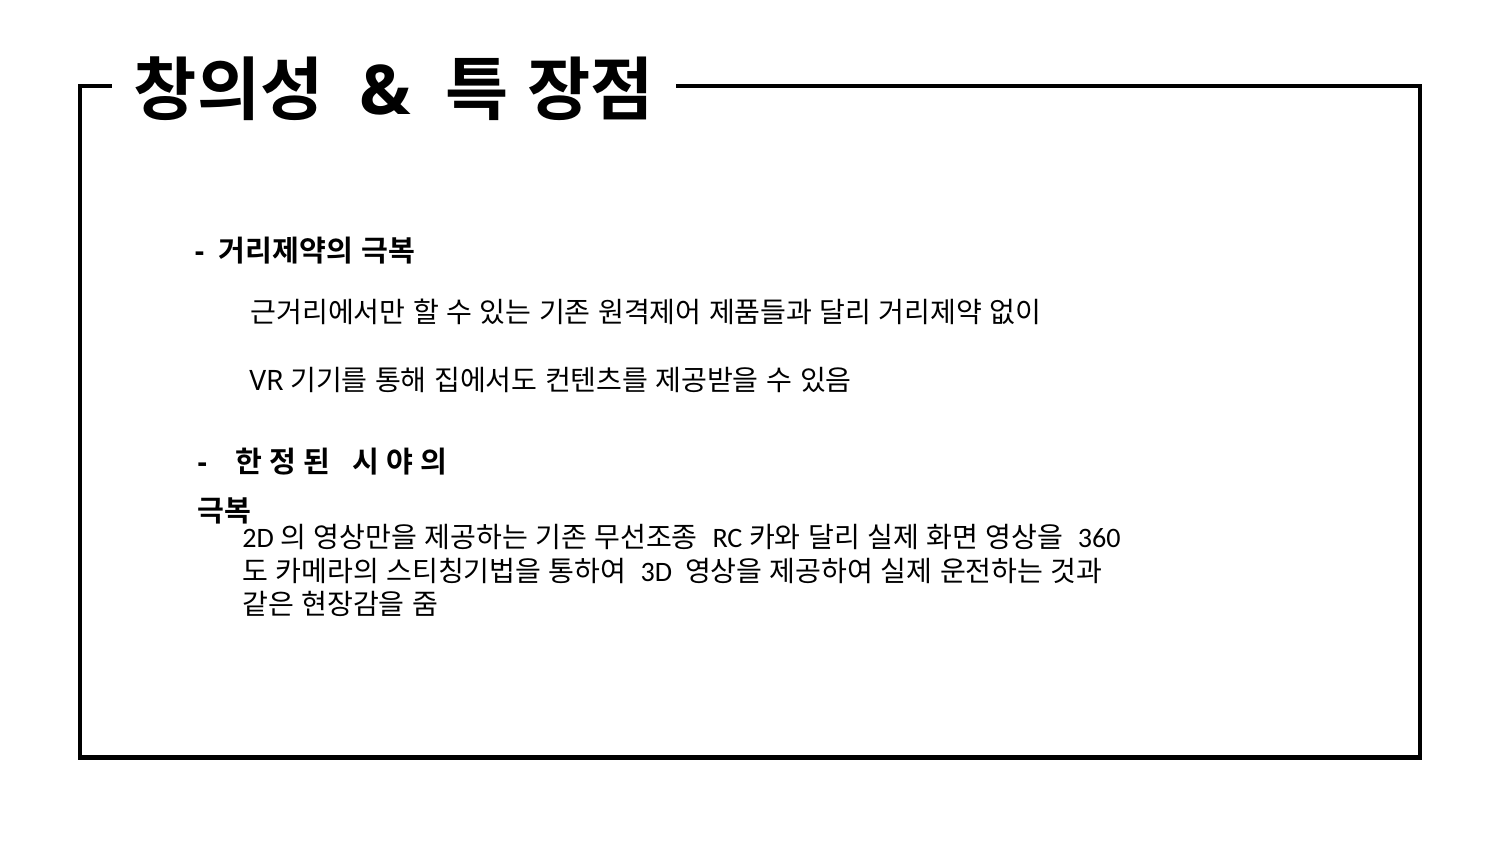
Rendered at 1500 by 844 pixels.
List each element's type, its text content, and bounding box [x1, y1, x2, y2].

text_box 창의성 & 특 장점 [112, 38, 676, 136]
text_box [179, 421, 1136, 664]
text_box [179, 207, 1154, 371]
text_box [79, 85, 1421, 759]
